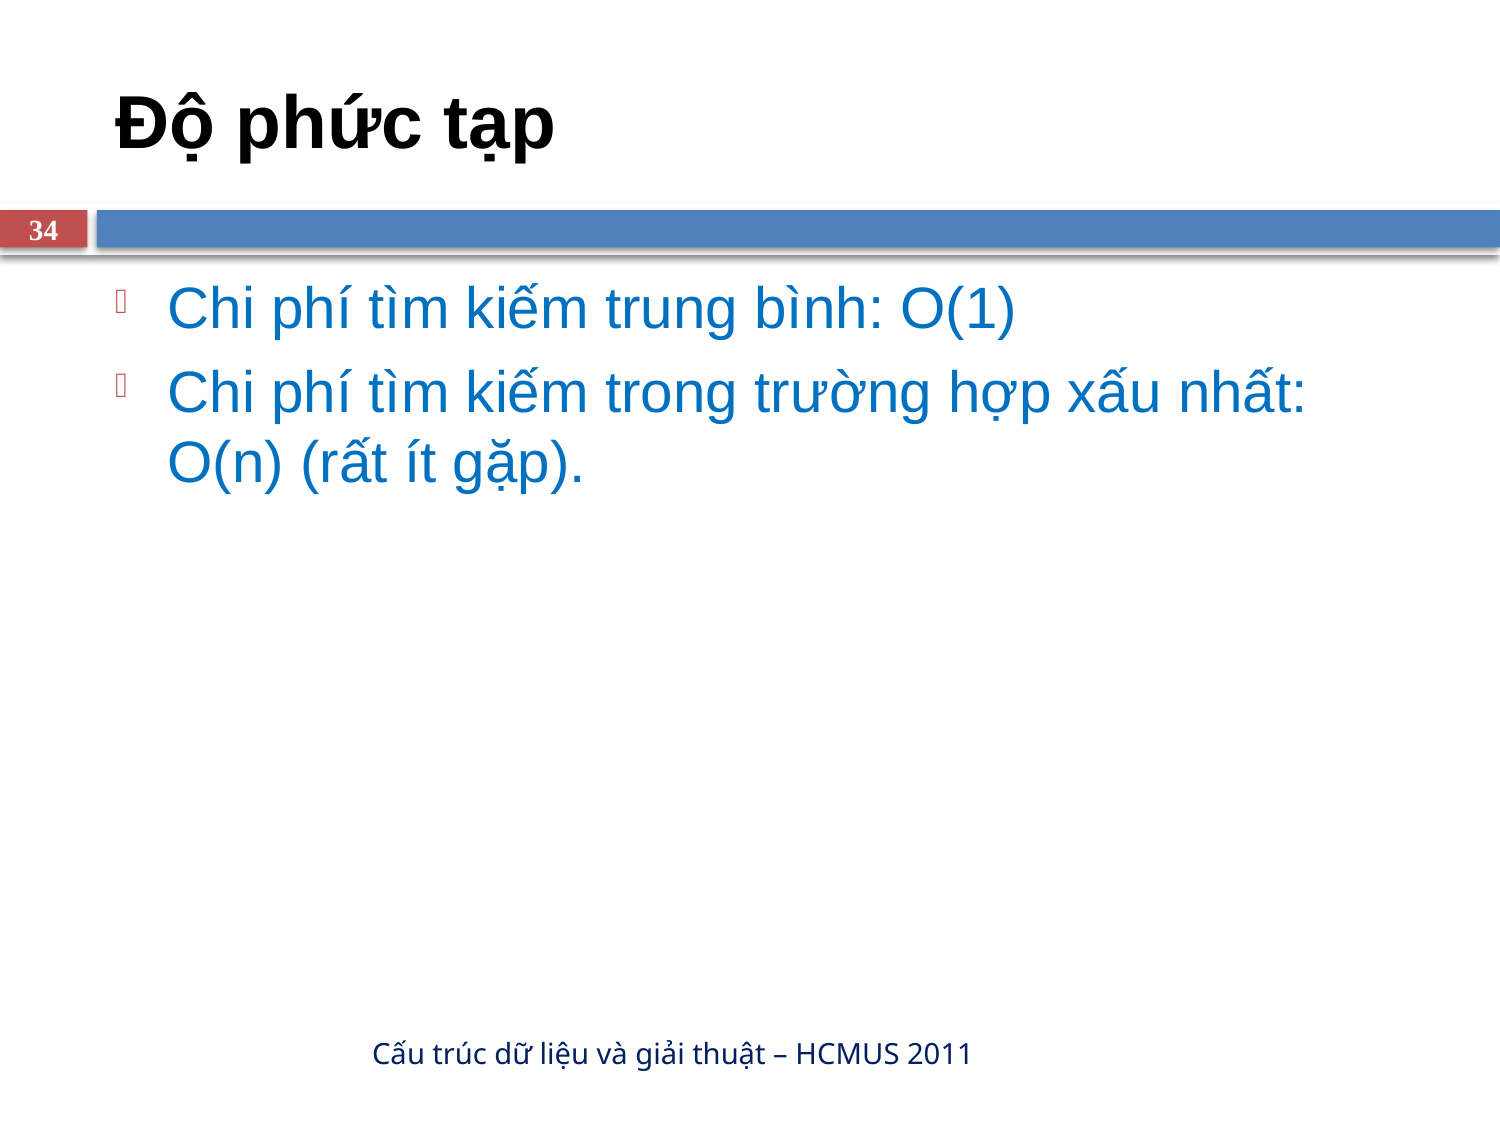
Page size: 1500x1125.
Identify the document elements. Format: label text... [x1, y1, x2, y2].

footer Cấu trúc dữ liệu và giải thuật – HCMUS 2011 [99, 1024, 990, 1085]
title Độ phức tạp [100, 37, 1438, 200]
slide_number 34 [0, 208, 88, 249]
list Chi phí tìm kiếm trung bình: O(1) Chi phí tìm kiếm trong trường hợp xấu nhất: O(n) (rất ít gặp). [100, 262, 1438, 1000]
